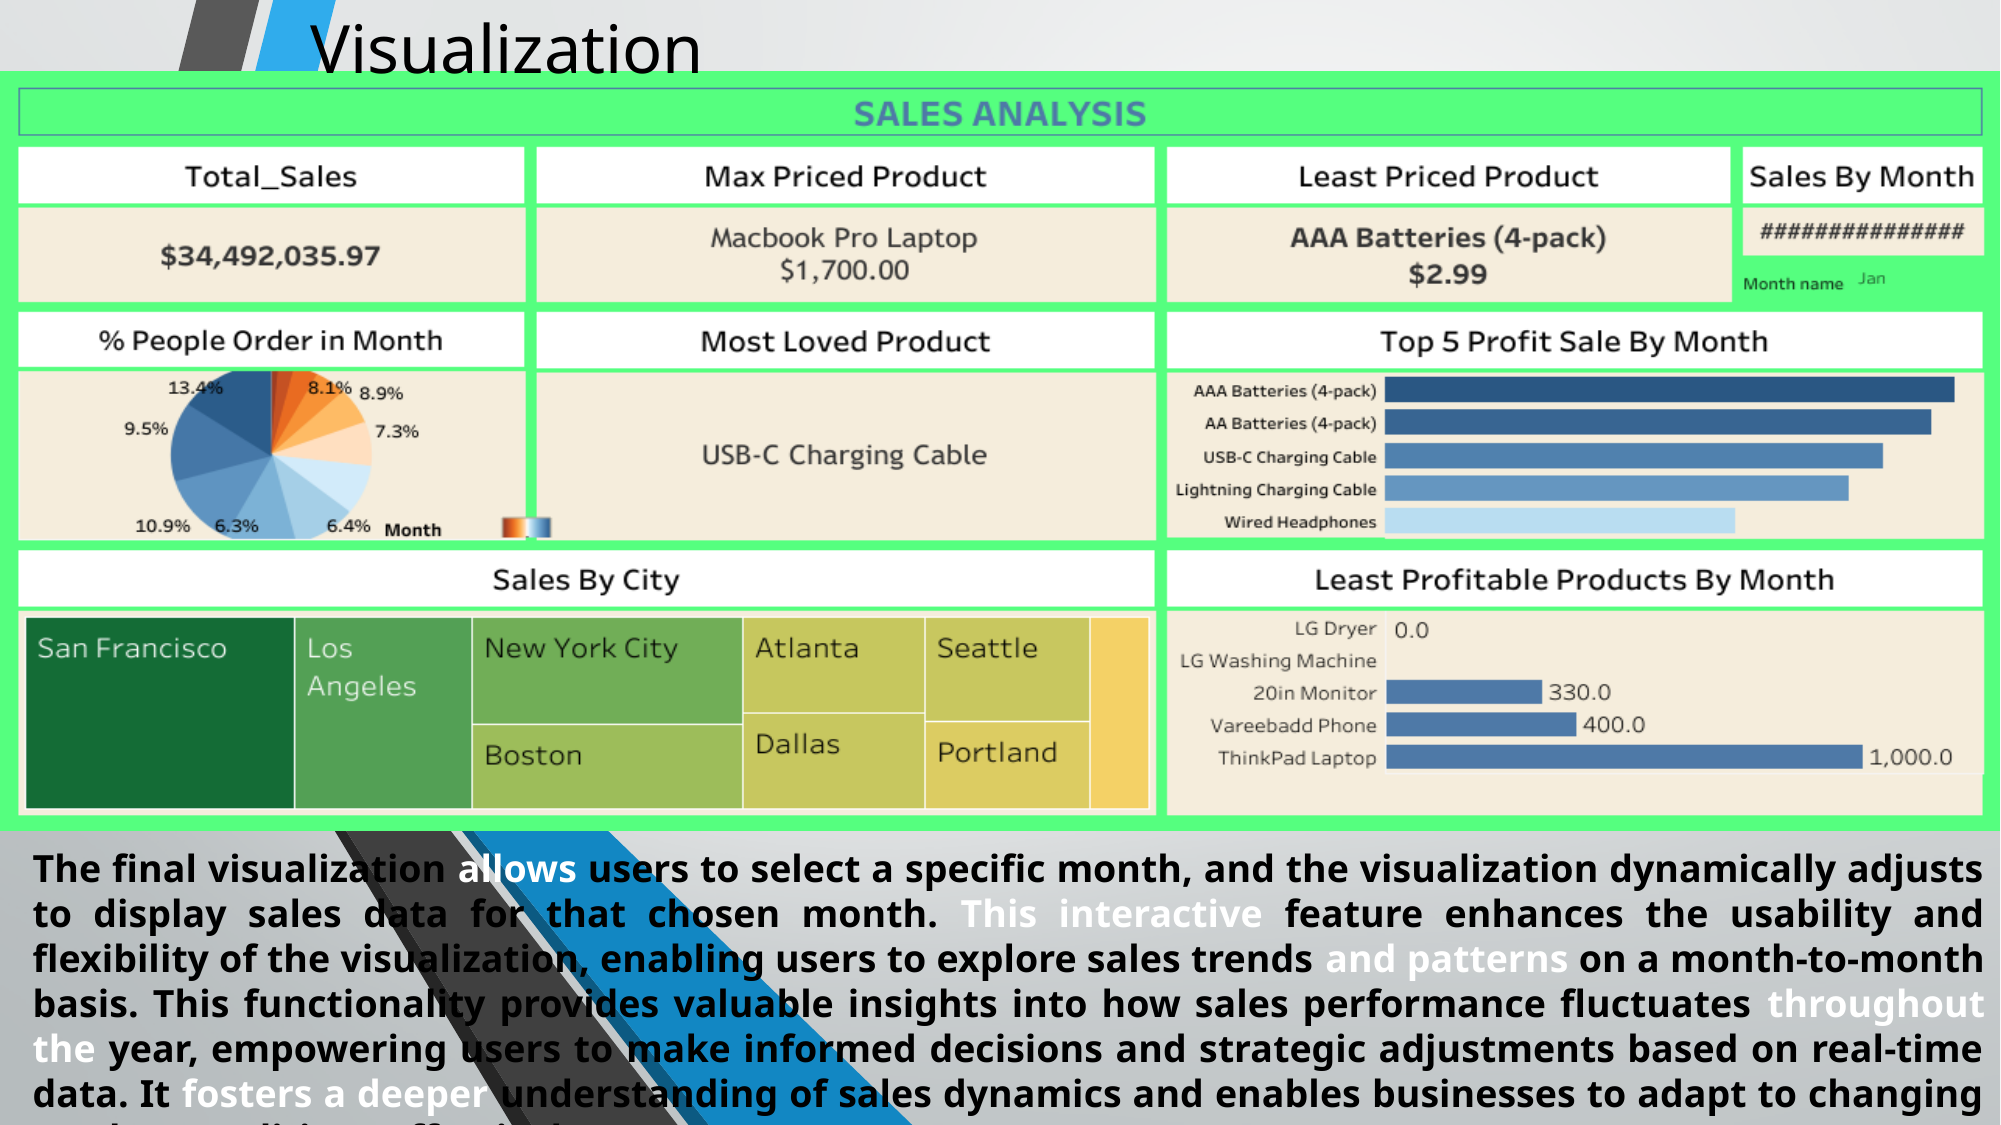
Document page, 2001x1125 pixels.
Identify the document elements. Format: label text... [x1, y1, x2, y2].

text_box Visualization [295, 0, 737, 71]
picture [0, 71, 2000, 831]
text_box The final visualization allows users to select a specific month, and the visualization dynamically adjusts to display sales data for that chosen month. This interactive feature enhances the usability and flexibility of the visualization, enabling users to explore sales trends and patterns on a month-to-month basis. This functionality provides valuable insights into how sales performance fluctuates throughout the year, empowering users to make informed decisions and strategic adjustments based on real-time data. It fosters a deeper understanding of sales dynamics and enables businesses to adapt to changing market conditions effectively. [17, 831, 2000, 1125]
